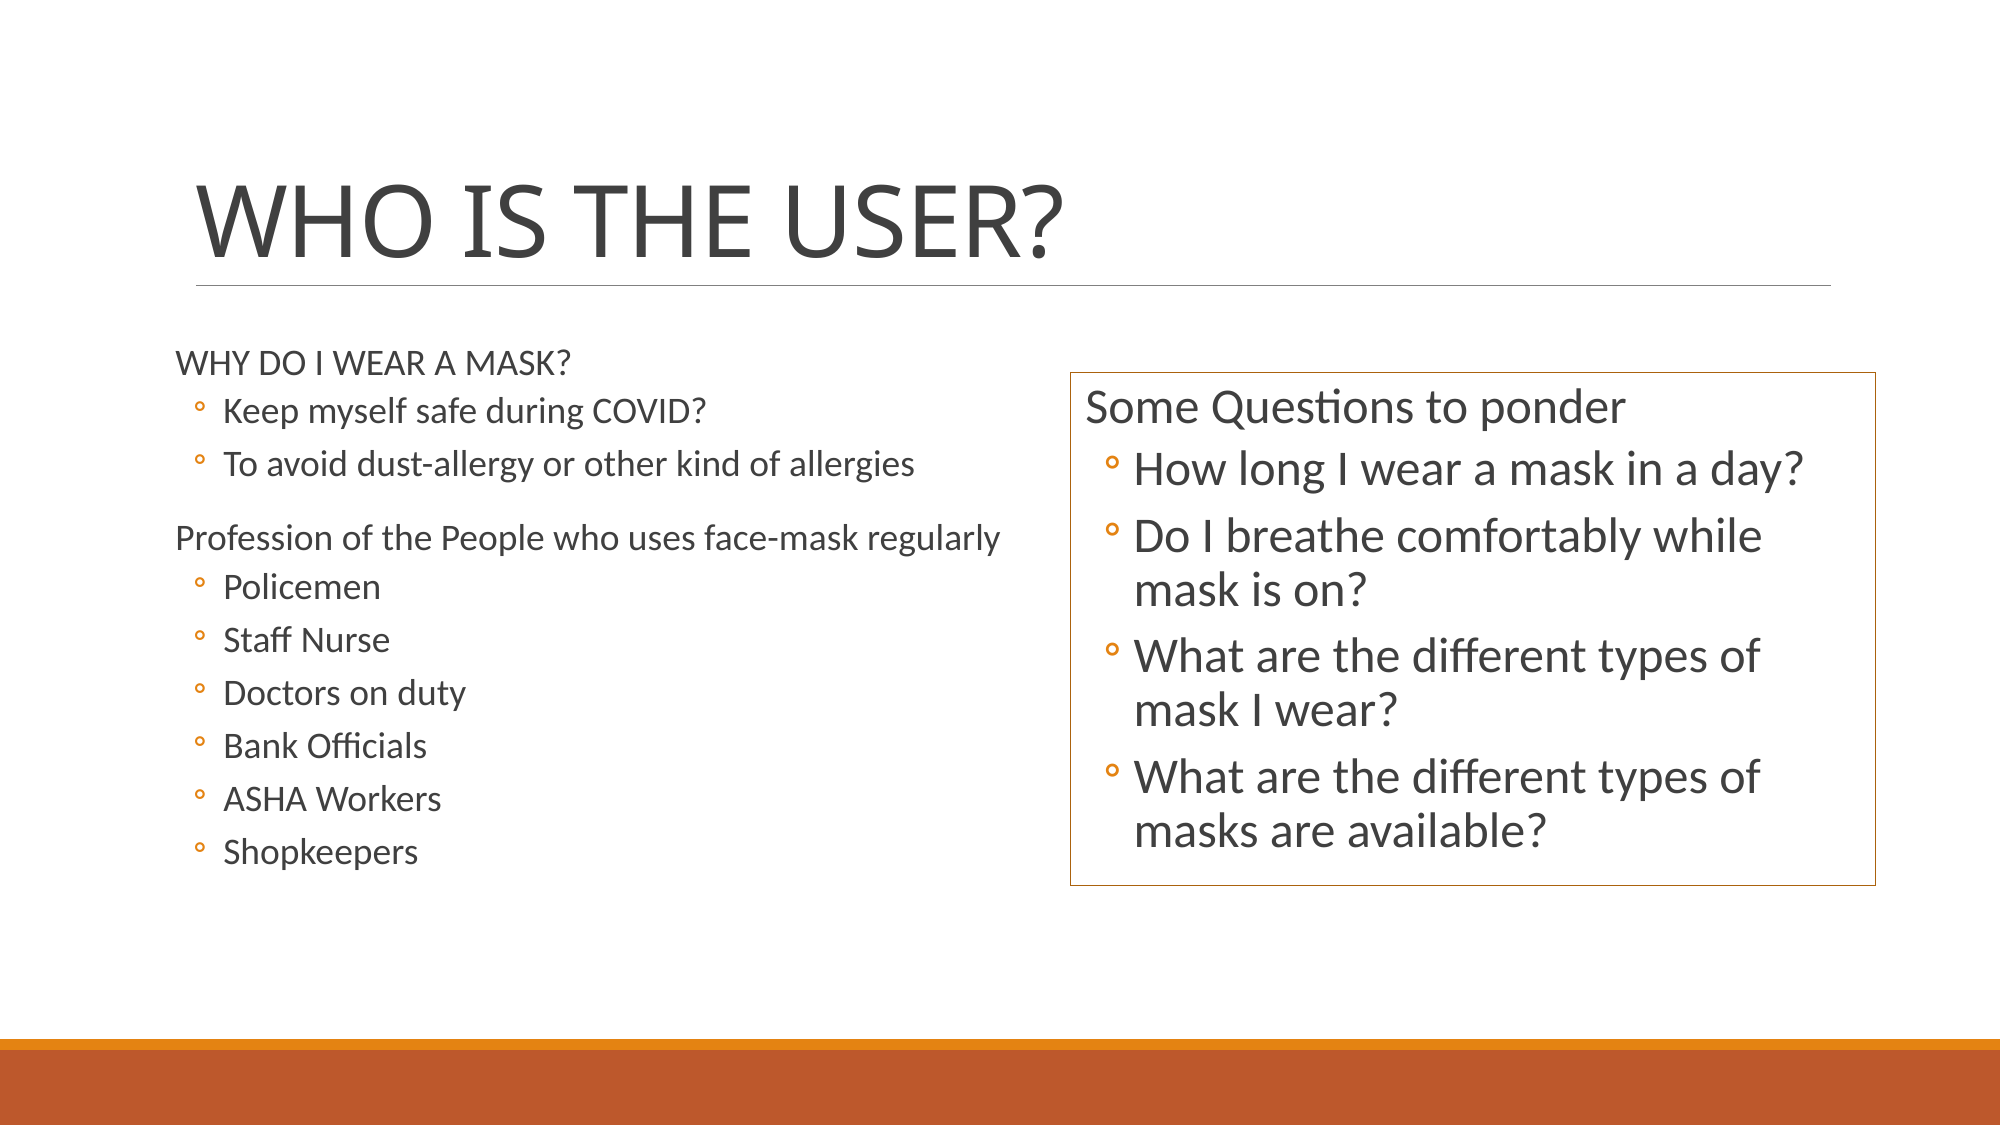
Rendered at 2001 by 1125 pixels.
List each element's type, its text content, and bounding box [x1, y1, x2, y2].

list WHY DO I WEAR A MASK? Keep myself safe during COVID? To avoid dust-allergy or other kind of allergies Profession of the People who uses face-mask regularly Policemen Staff Nurse Doctors on duty Bank Officials ASHA Workers Shopkeepers [160, 335, 1005, 923]
text_box Some Questions to ponder How long I wear a mask in a day? Do I breathe comfortably while mask is on? What are the different types of mask I wear? What are the different types of masks are available? [1070, 372, 1876, 886]
title WHO IS THE USER? [180, 47, 1830, 285]
